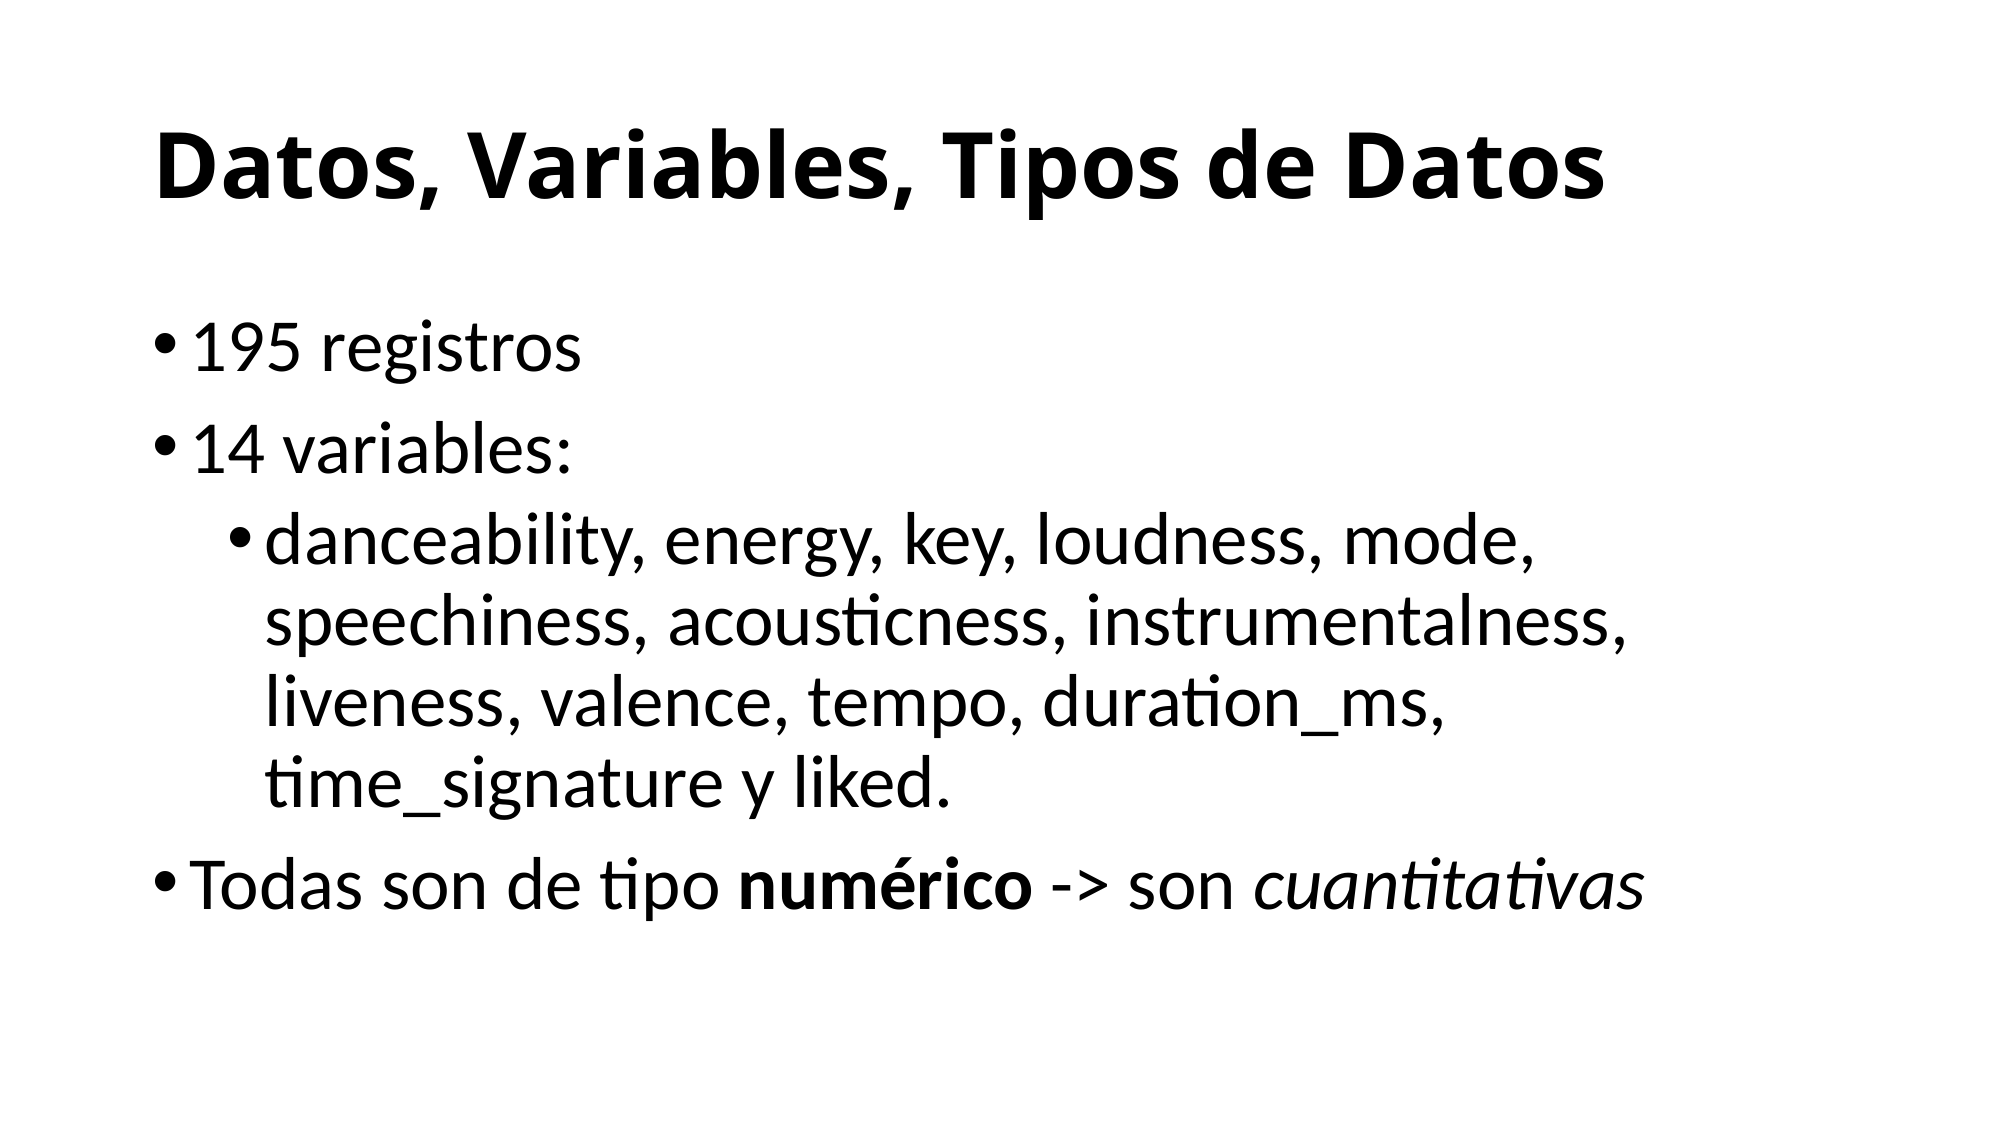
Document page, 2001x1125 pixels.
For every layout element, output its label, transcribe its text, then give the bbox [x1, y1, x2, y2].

title Datos, Variables, Tipos de Datos [137, 59, 1863, 278]
list 195 registros 14 variables: danceability, energy, key, loudness, mode, speechiness, acousticness, instrumentalness, liveness, valence, tempo, duration_ms, time_signature y liked. Todas son de tipo numérico -> son cuantitativas [137, 299, 1863, 1014]
